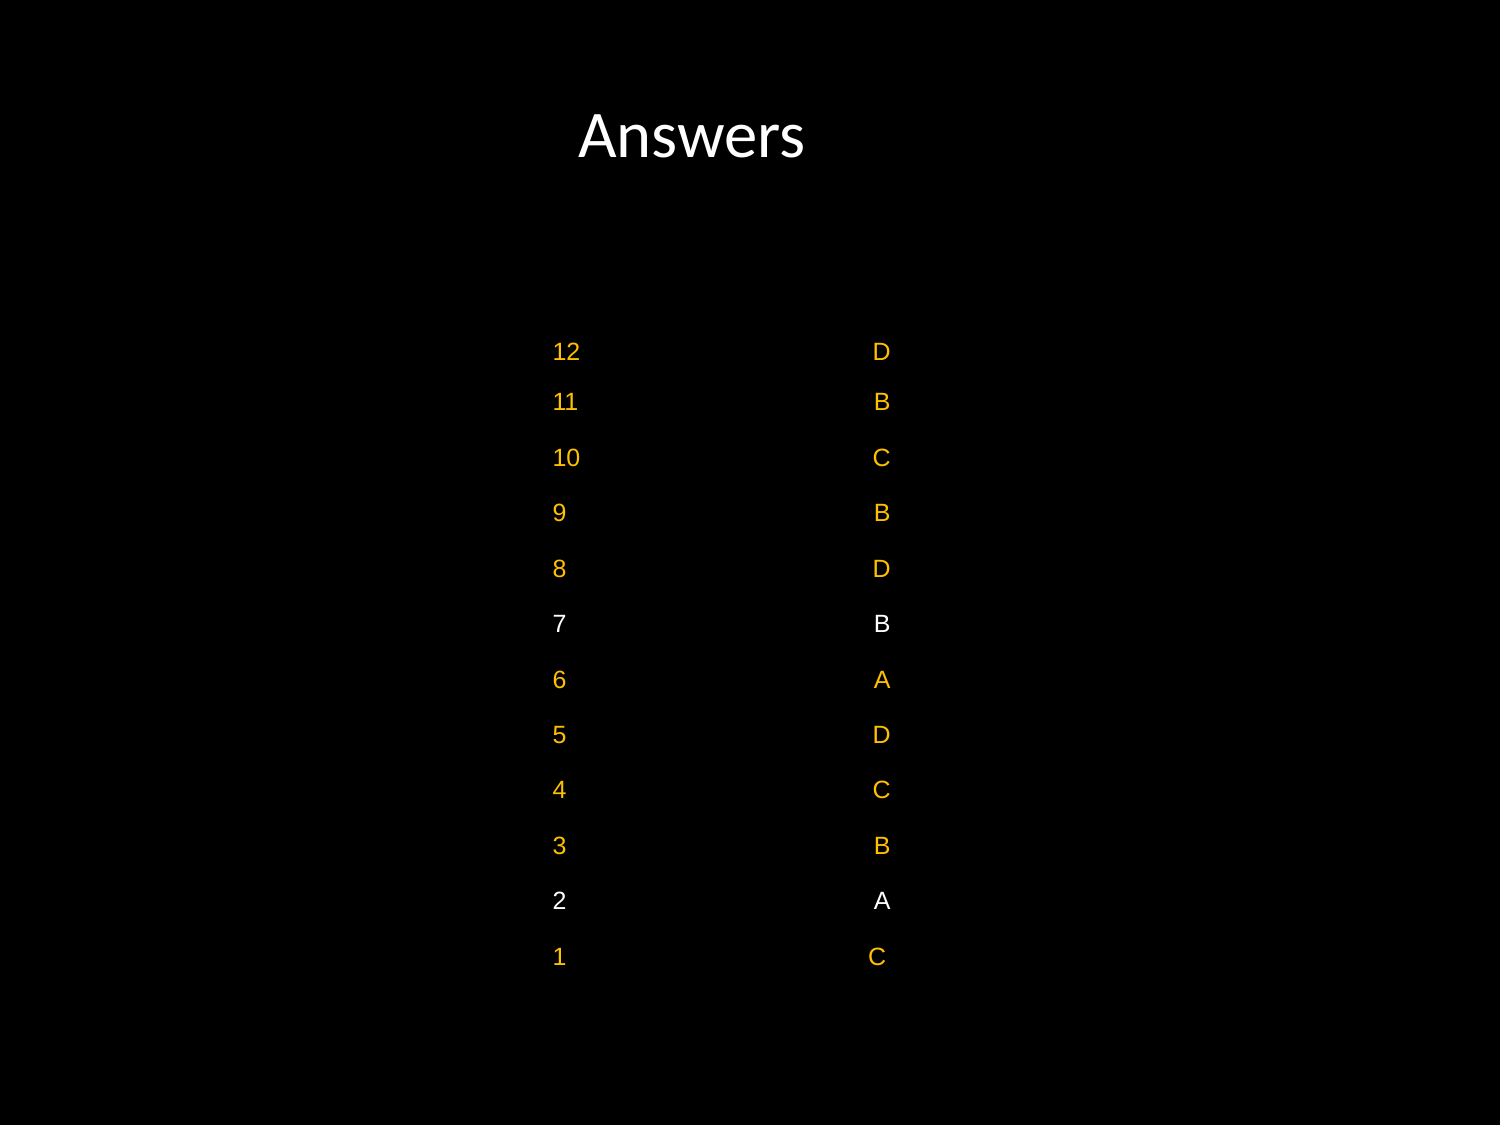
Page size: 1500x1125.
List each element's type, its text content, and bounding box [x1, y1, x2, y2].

table_cell A [663, 665, 891, 721]
table_cell D [663, 554, 891, 610]
table_cell 3 [547, 832, 663, 887]
table_cell B [663, 499, 891, 554]
table_cell 5 [547, 721, 663, 776]
table_cell 10 [547, 444, 663, 499]
table_cell A [663, 887, 891, 943]
table_cell 1 [547, 943, 663, 993]
table_cell 11 [547, 388, 663, 444]
table_cell B [663, 388, 891, 444]
table_cell 2 [547, 887, 663, 943]
table_cell 7 [547, 610, 663, 665]
table_cell 4 [547, 776, 663, 832]
table_header 12 [547, 338, 663, 388]
table_cell 6 [547, 665, 663, 721]
table_header D [663, 338, 891, 388]
table_cell 9 [547, 499, 663, 554]
table_cell C [663, 776, 891, 832]
table_cell B [663, 610, 891, 665]
table_cell D [663, 721, 891, 776]
table_cell C [663, 444, 891, 499]
text_box Answers [465, 23, 919, 240]
table_cell 8 [547, 554, 663, 610]
table_cell B [663, 832, 891, 887]
table_cell C [663, 943, 891, 993]
